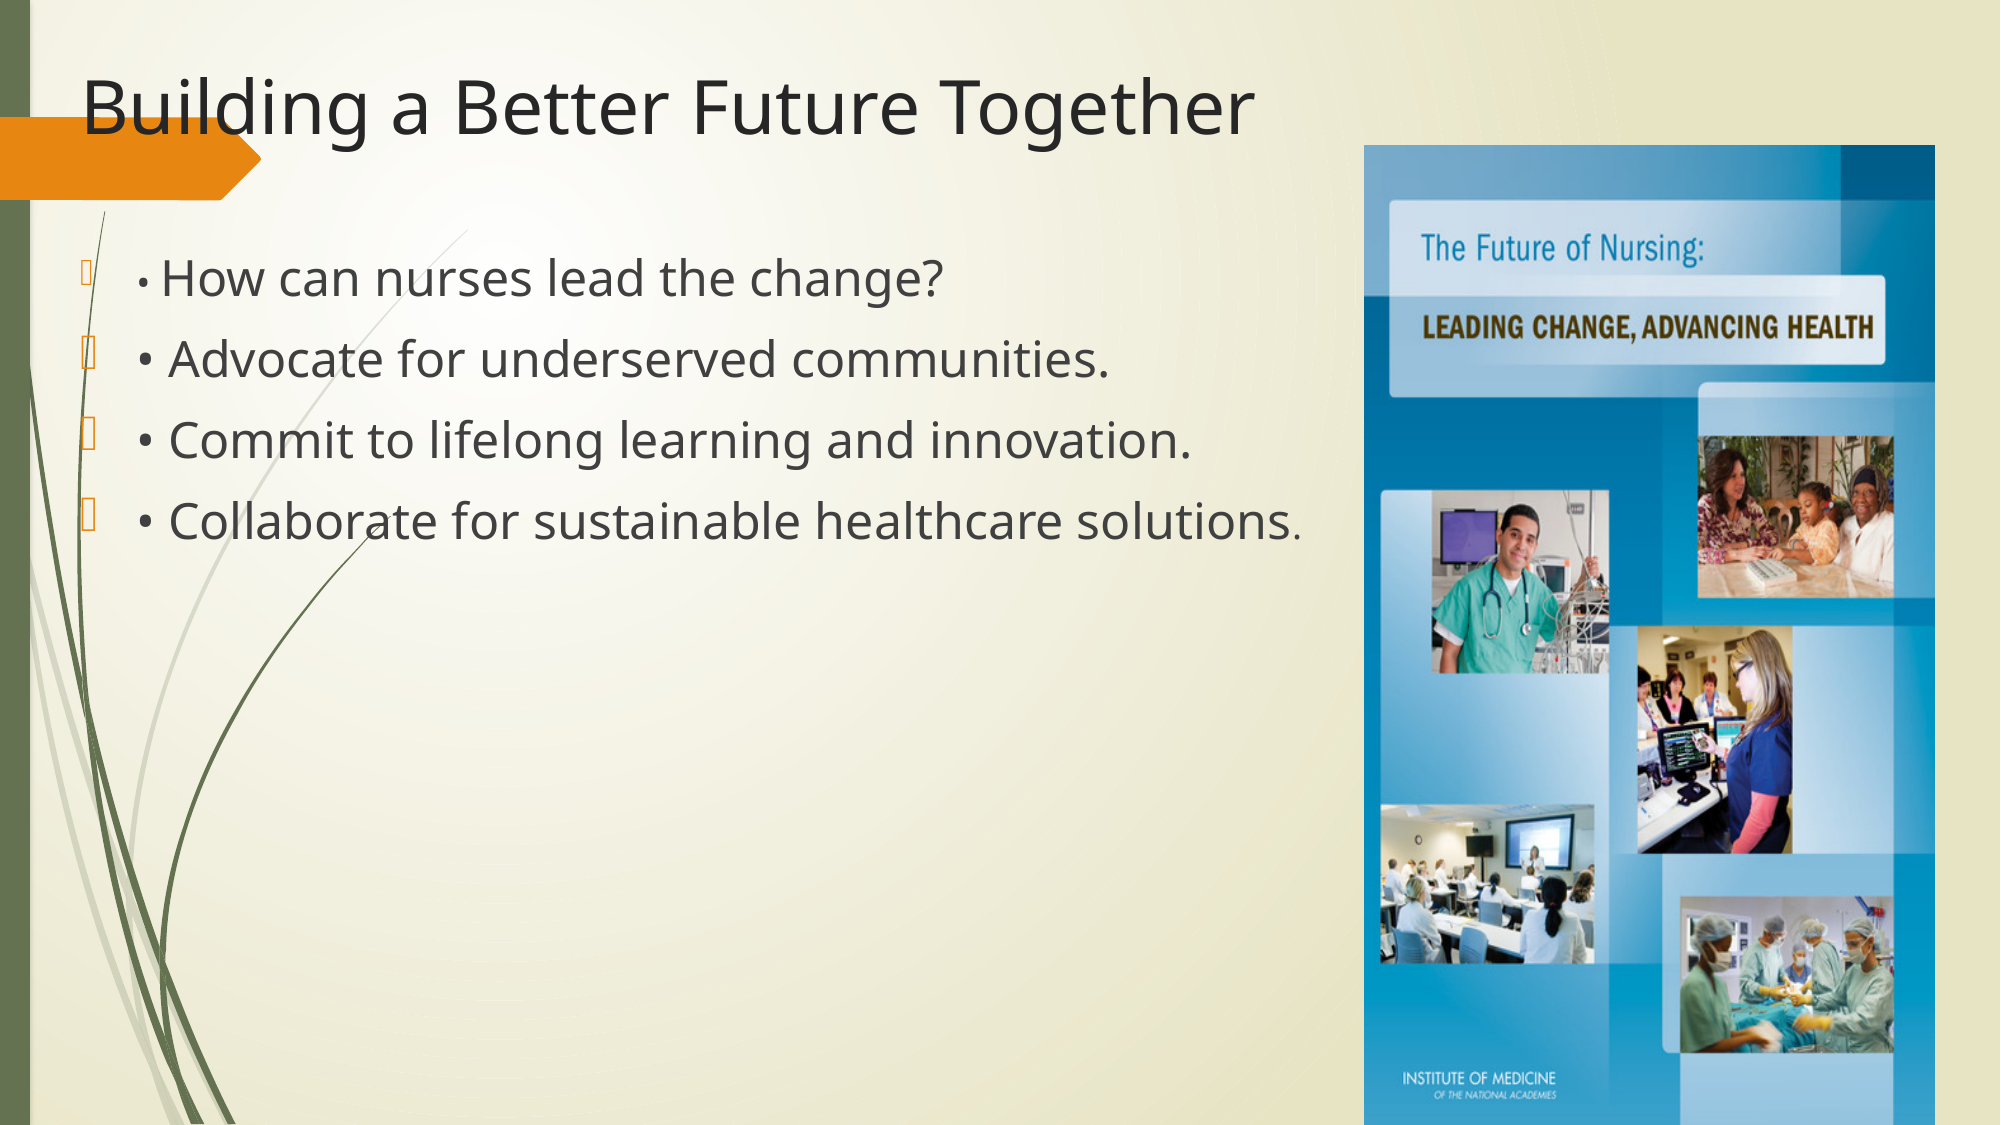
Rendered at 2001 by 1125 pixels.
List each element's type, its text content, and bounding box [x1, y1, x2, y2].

picture [1363, 490, 1935, 1125]
title Building a Better Future Together [65, 52, 1888, 239]
picture [1363, 145, 1935, 598]
list • How can nurses lead the change? • Advocate for underserved communities. • Commit to lifelong learning and innovation. • Collaborate for sustainable healthcare solutions. [65, 239, 1359, 1083]
